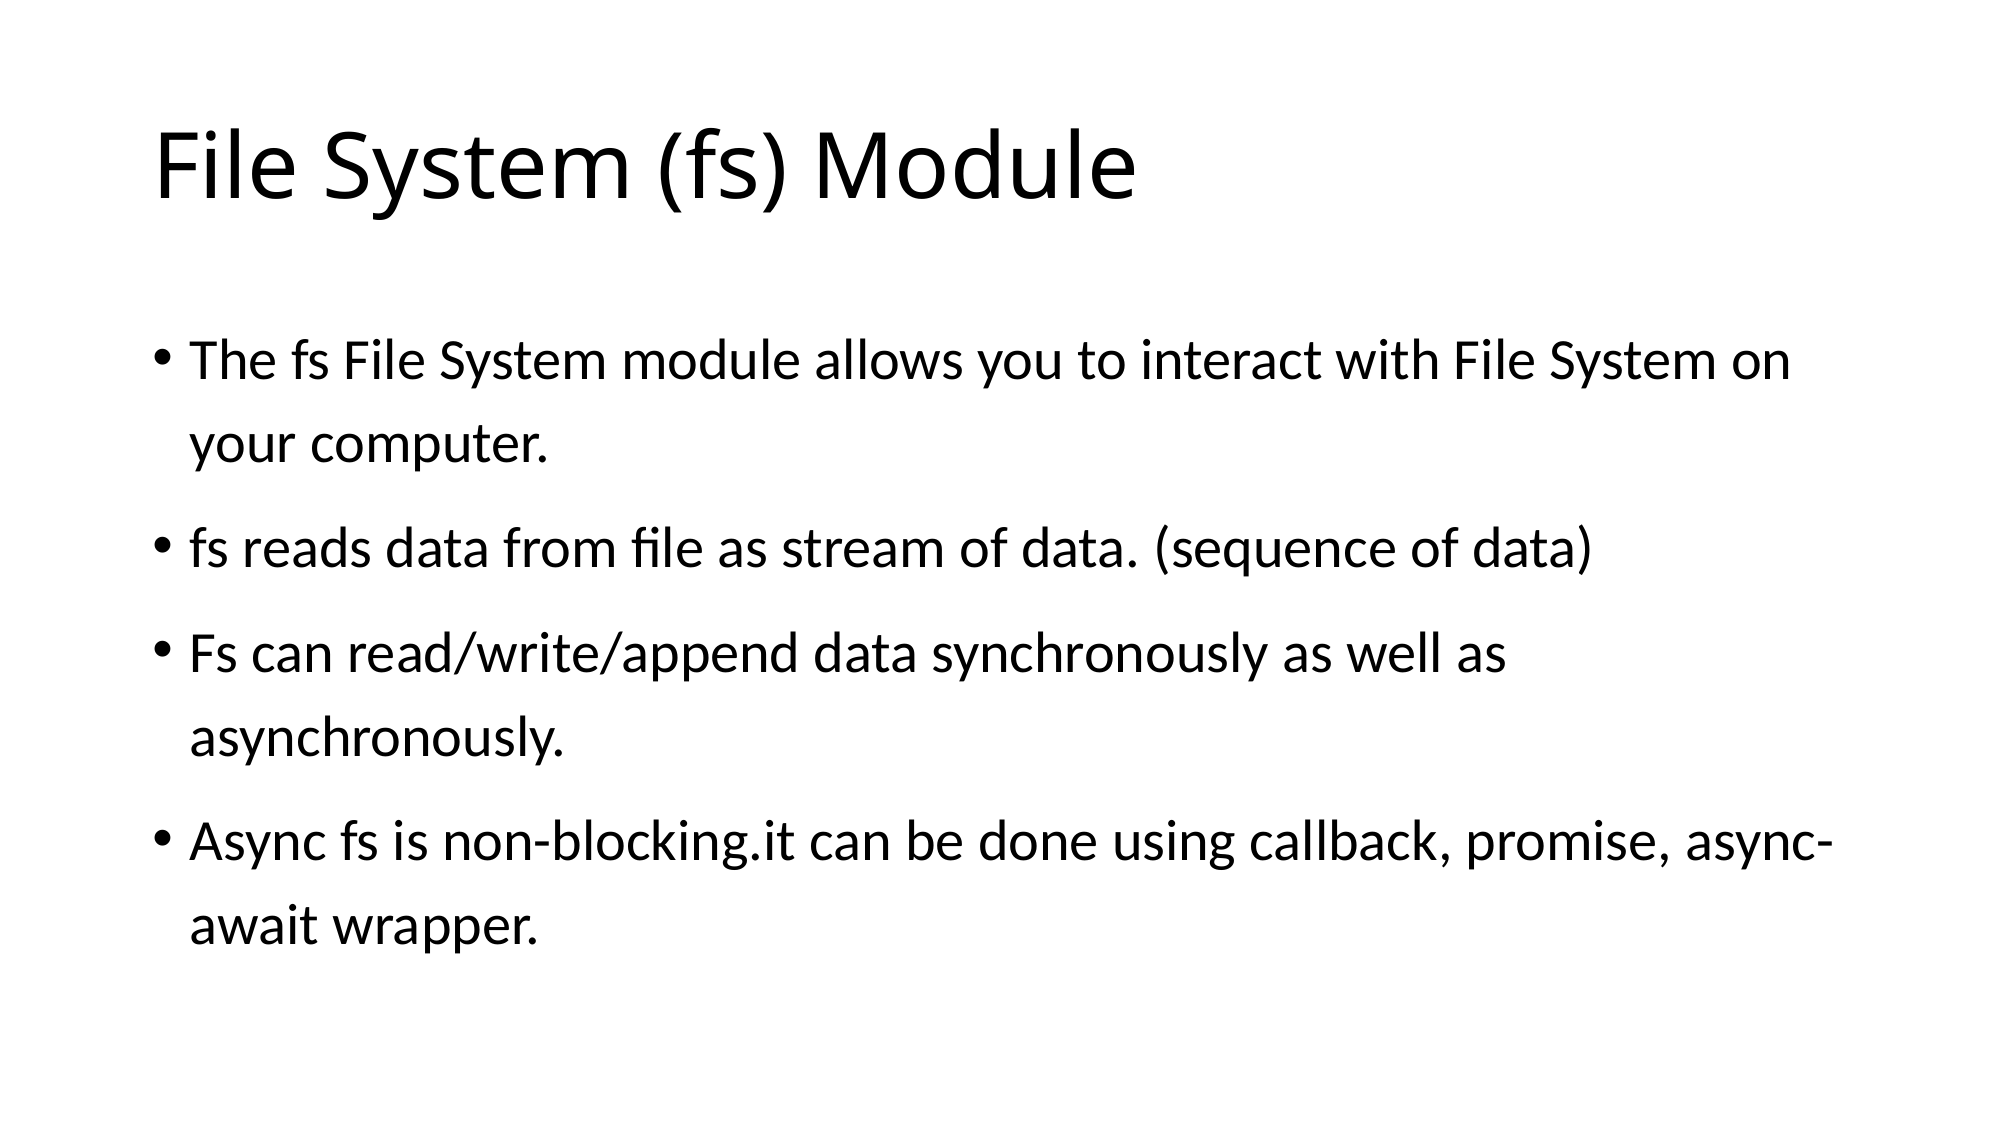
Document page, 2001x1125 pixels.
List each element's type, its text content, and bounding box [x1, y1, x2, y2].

title File System (fs) Module [137, 59, 1863, 278]
list The fs File System module allows you to interact with File System on your computer. fs reads data from file as stream of data. (sequence of data) Fs can read/write/append data synchronously as well as asynchronously. Async fs is non-blocking.it can be done using callback, promise, async-await wrapper. [137, 299, 1863, 1014]
